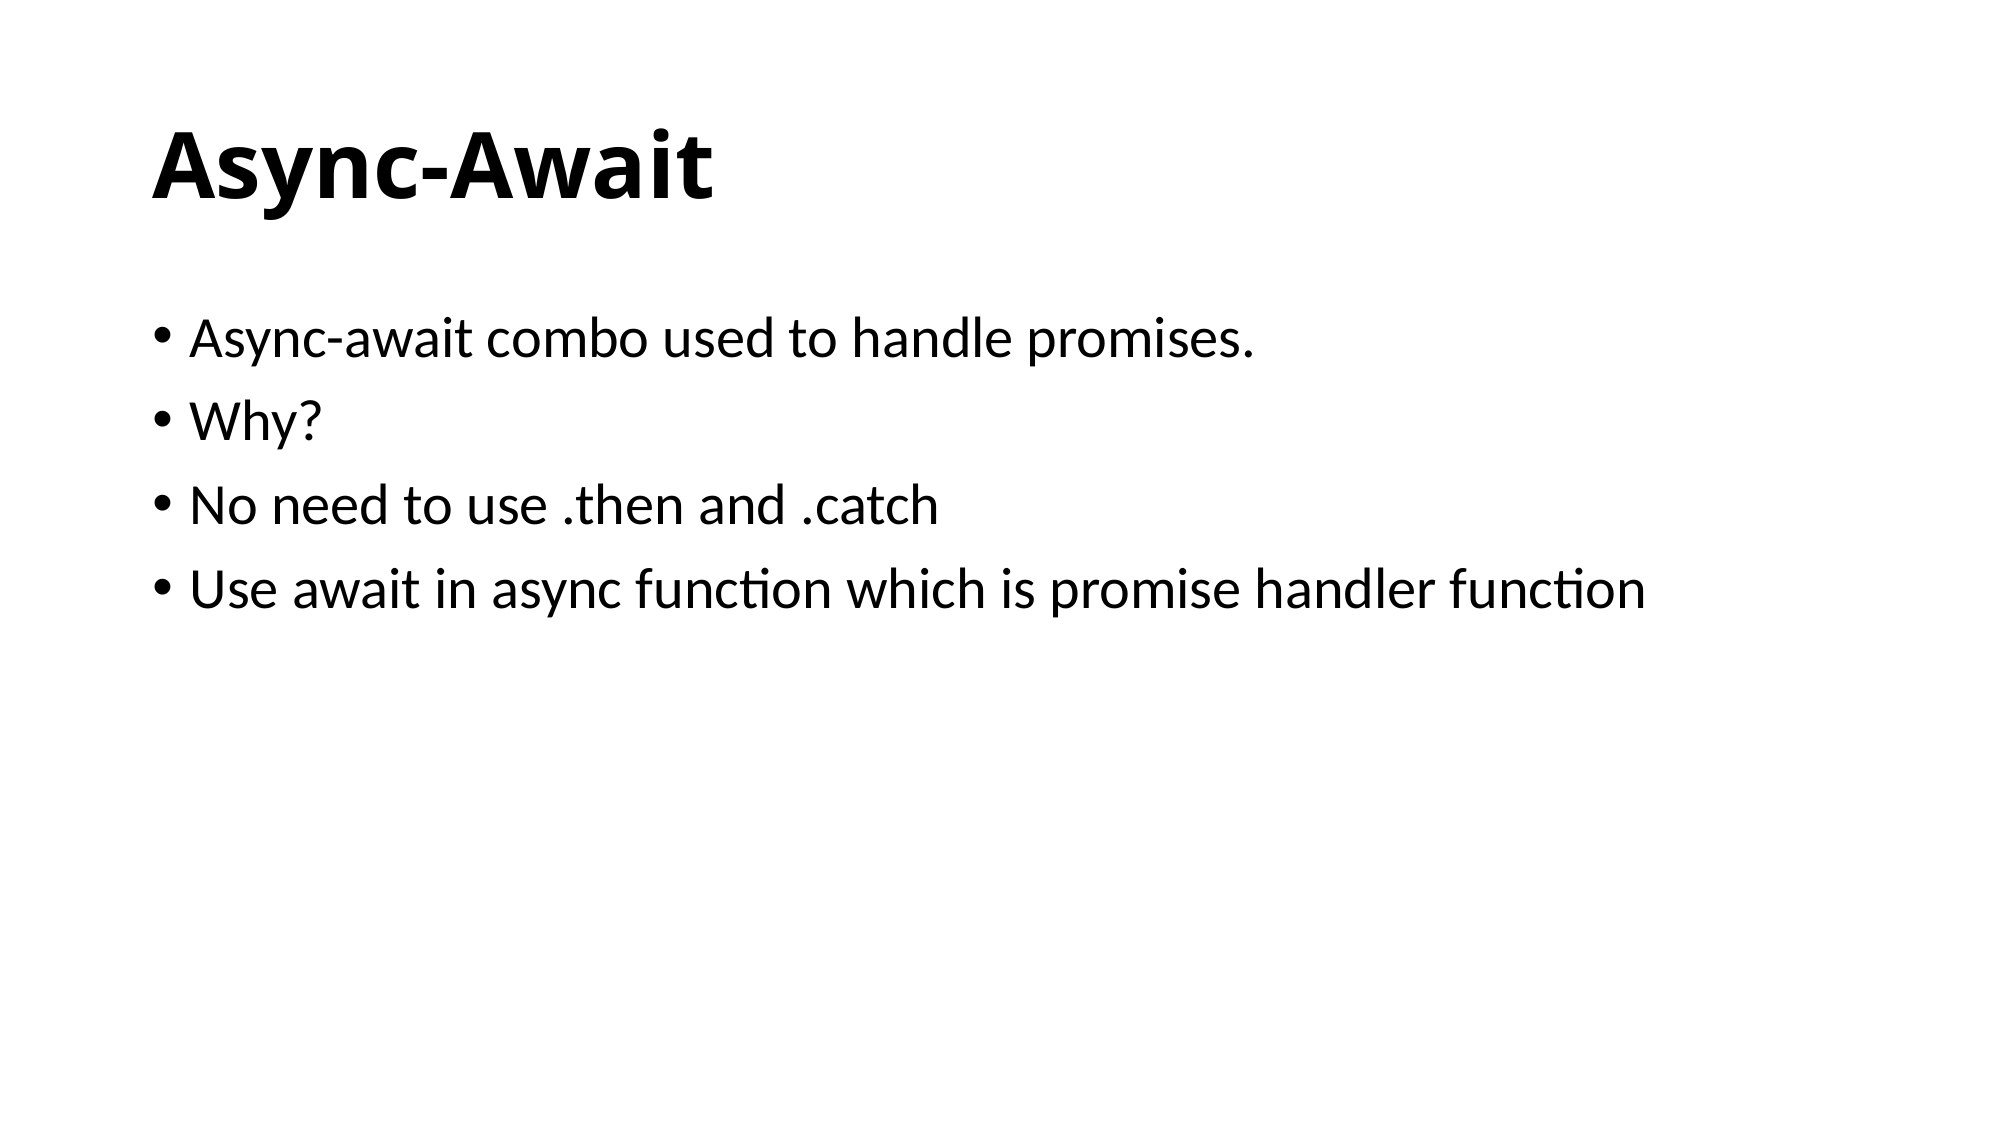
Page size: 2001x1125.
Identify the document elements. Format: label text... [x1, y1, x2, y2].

list Async-await combo used to handle promises. Why? No need to use .then and .catch Use await in async function which is promise handler function [137, 299, 1863, 1014]
title Async-Await [137, 59, 1863, 278]
